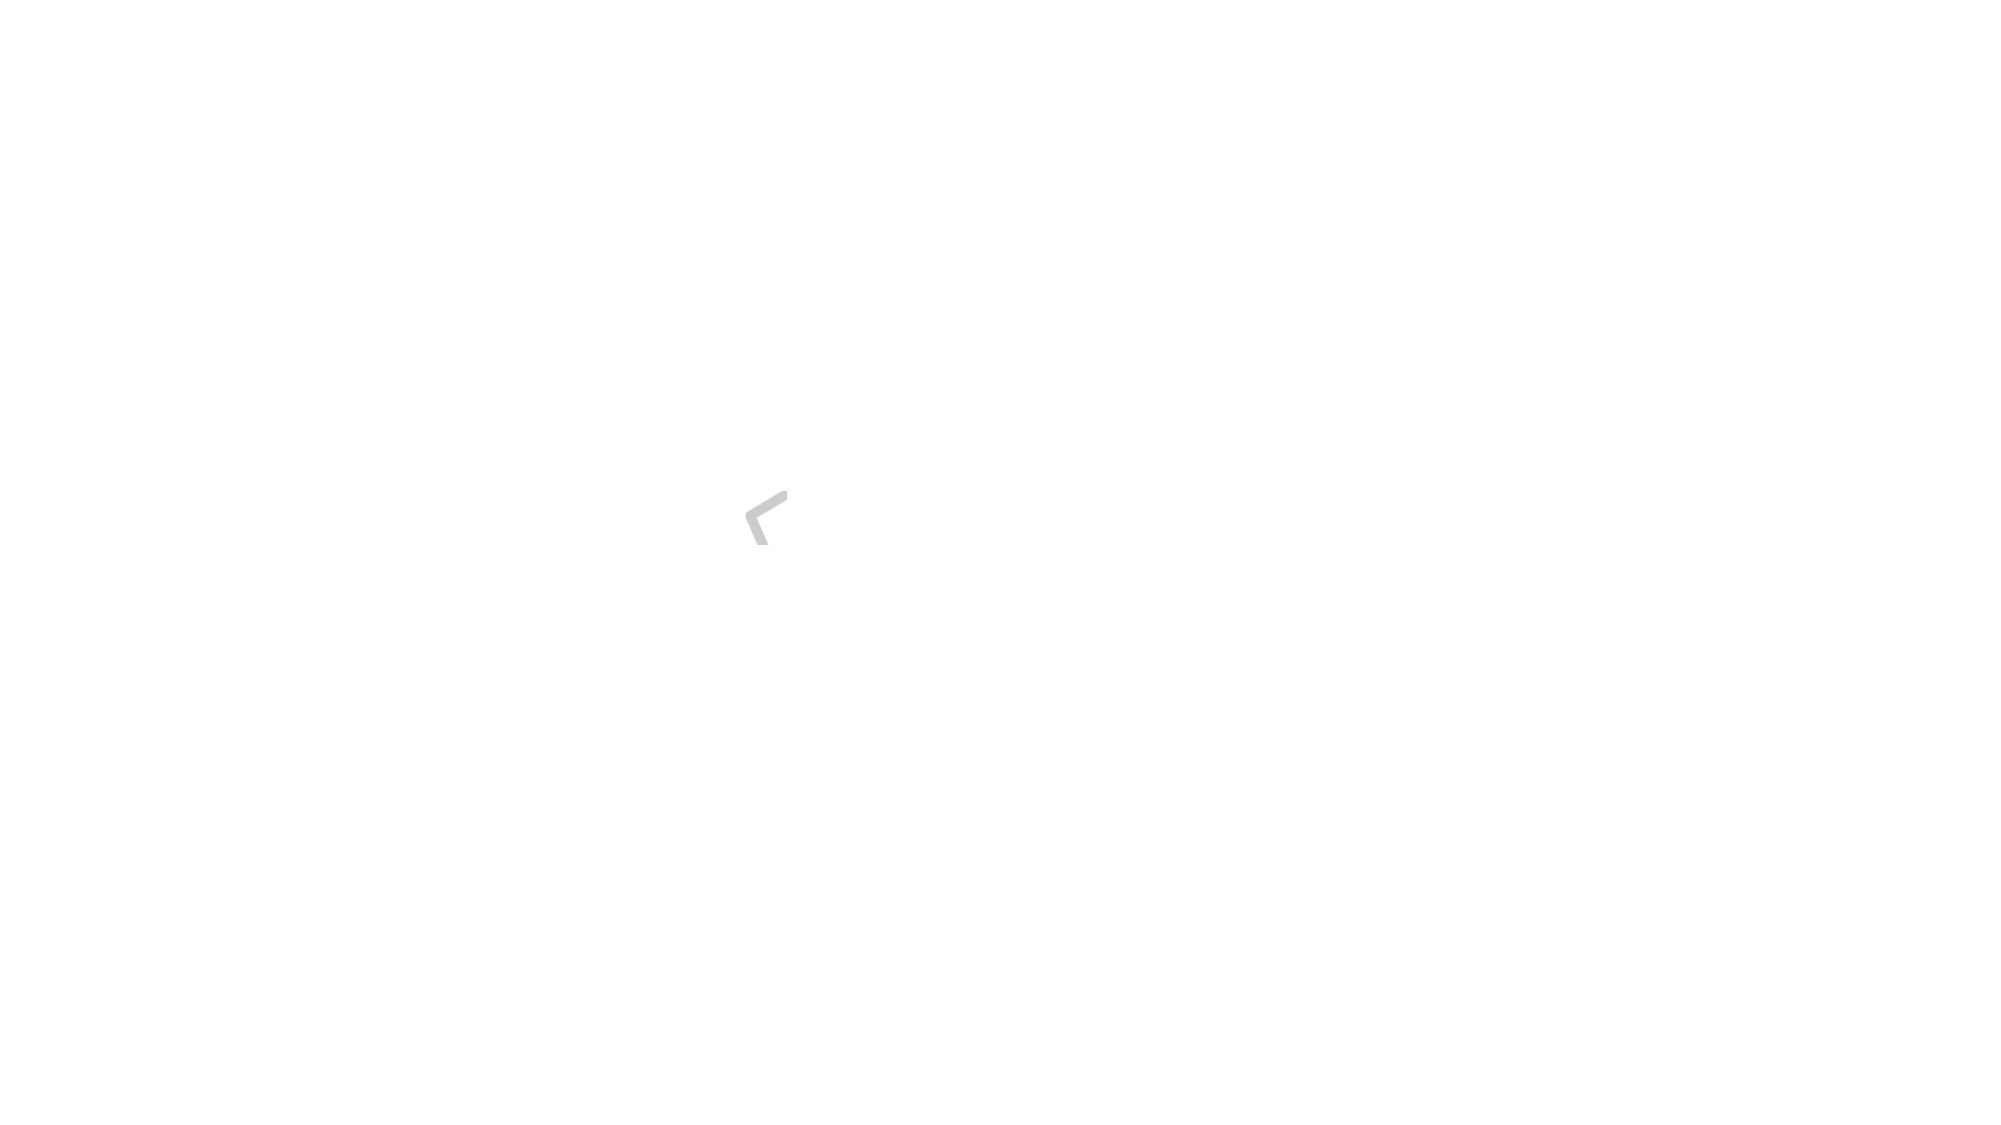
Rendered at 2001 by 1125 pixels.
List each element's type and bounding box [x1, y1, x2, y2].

picture [726, 490, 788, 545]
